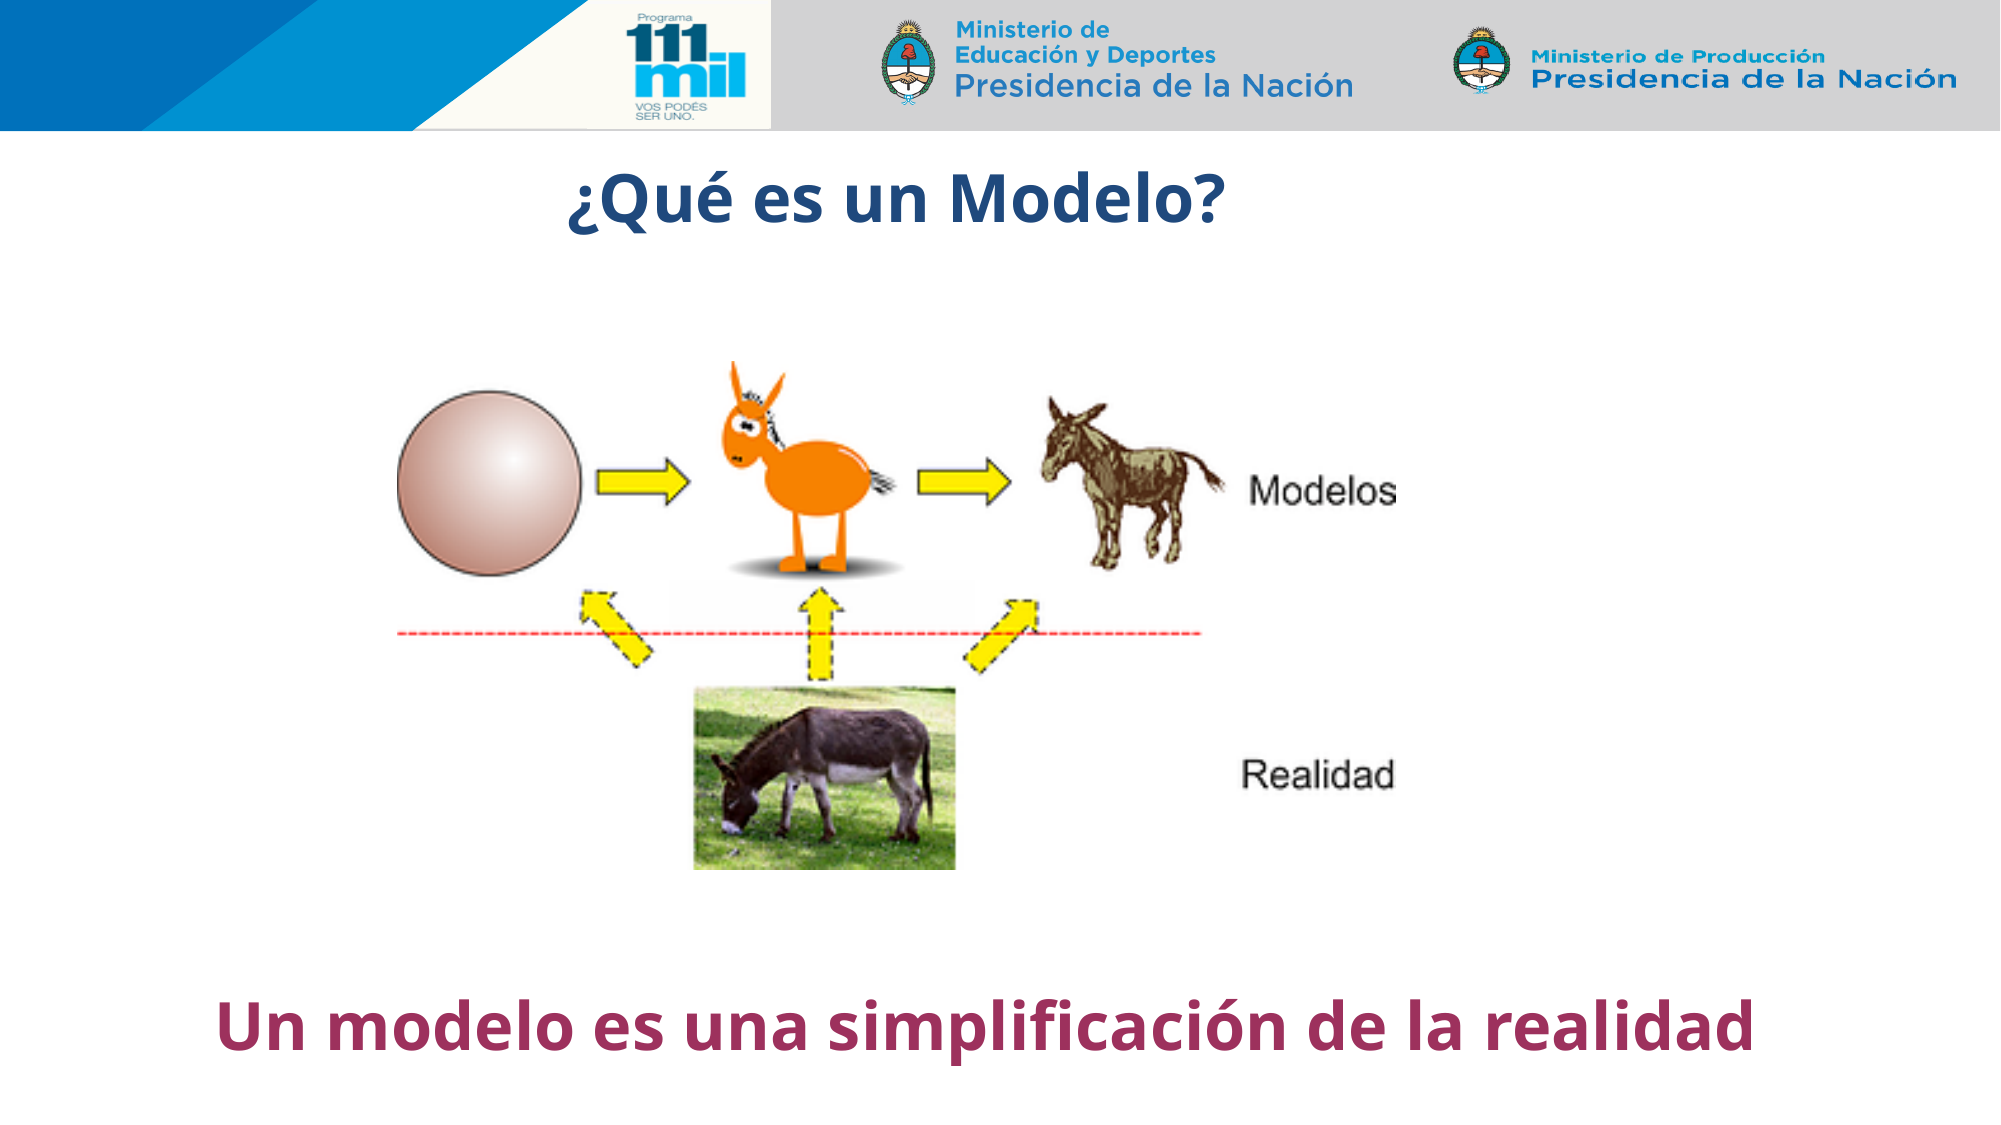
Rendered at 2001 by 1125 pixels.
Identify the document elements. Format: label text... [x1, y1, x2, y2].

picture [1453, 26, 1956, 94]
picture [397, 361, 1396, 870]
picture [587, 1, 769, 129]
picture [881, 19, 1352, 109]
text_box ¿Qué es un Modelo? [552, 148, 1259, 244]
text_box Un modelo es una simplificación de la realidad [199, 975, 1995, 1071]
